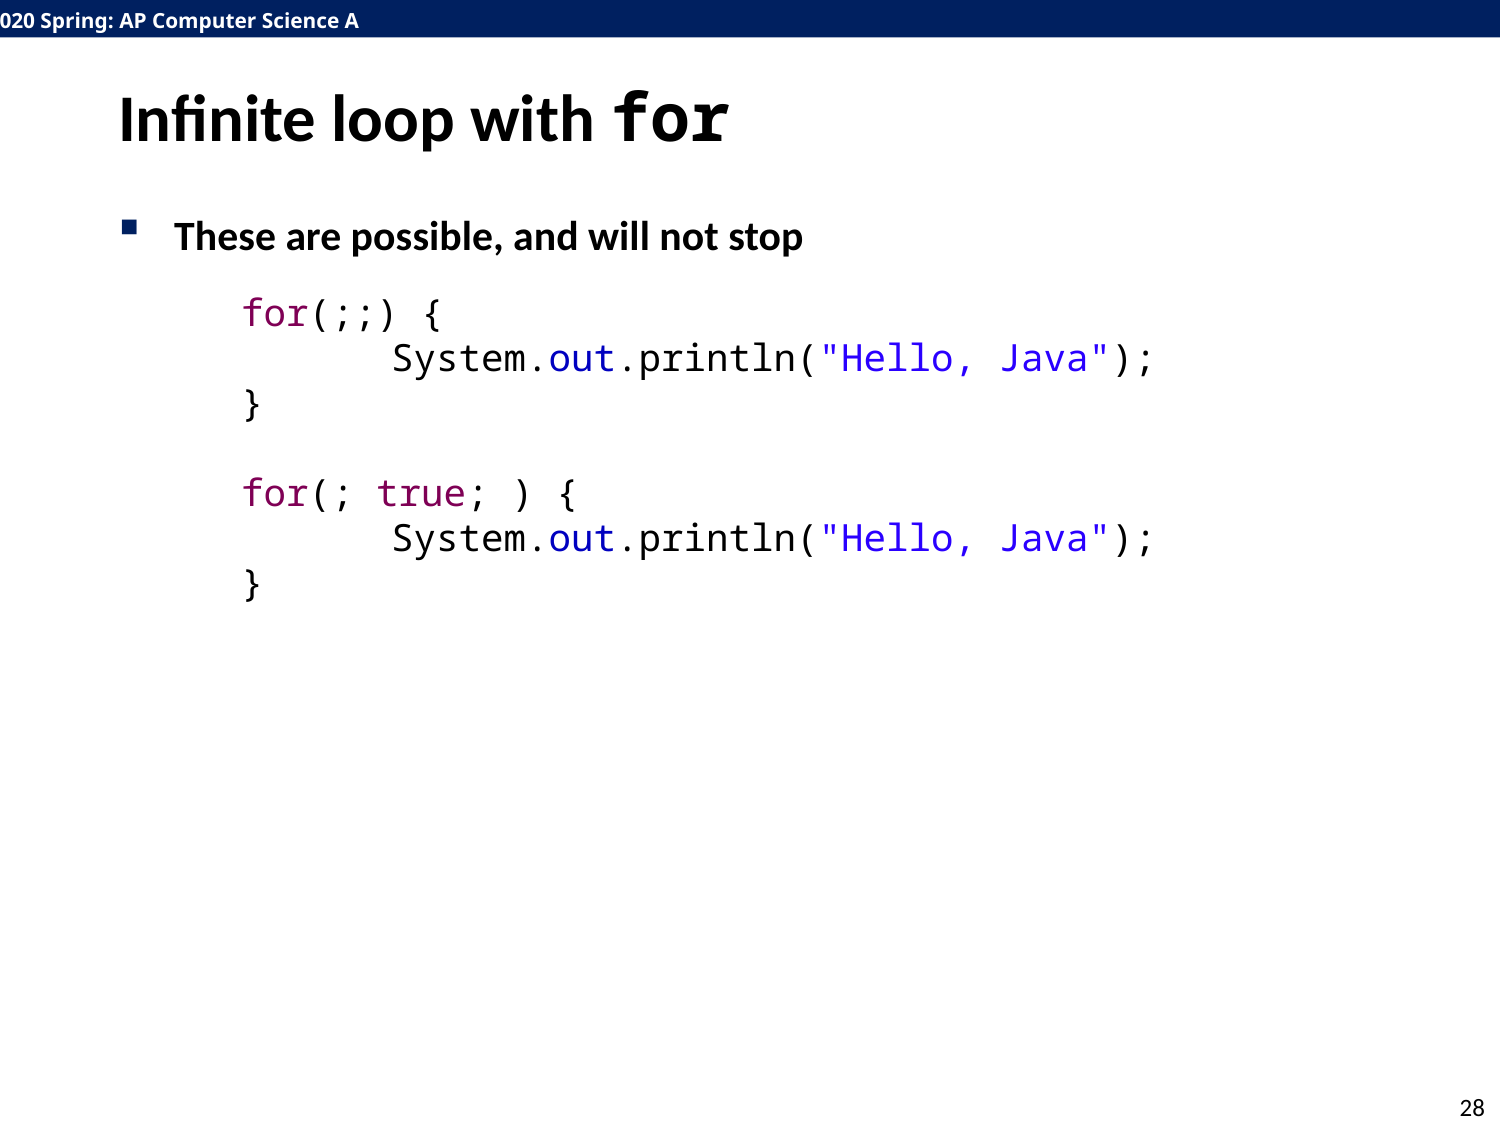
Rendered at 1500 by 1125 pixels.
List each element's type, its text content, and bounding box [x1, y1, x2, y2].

text_box for(;;) { System.out.println("Hello, Java"); } for(; true; ) { System.out.println("Hello, Java"); } [226, 281, 1274, 612]
list These are possible, and will not stop [103, 191, 1397, 1066]
title Infinite loop with for [103, 59, 1397, 170]
slide_number 28 [1405, 1087, 1500, 1125]
